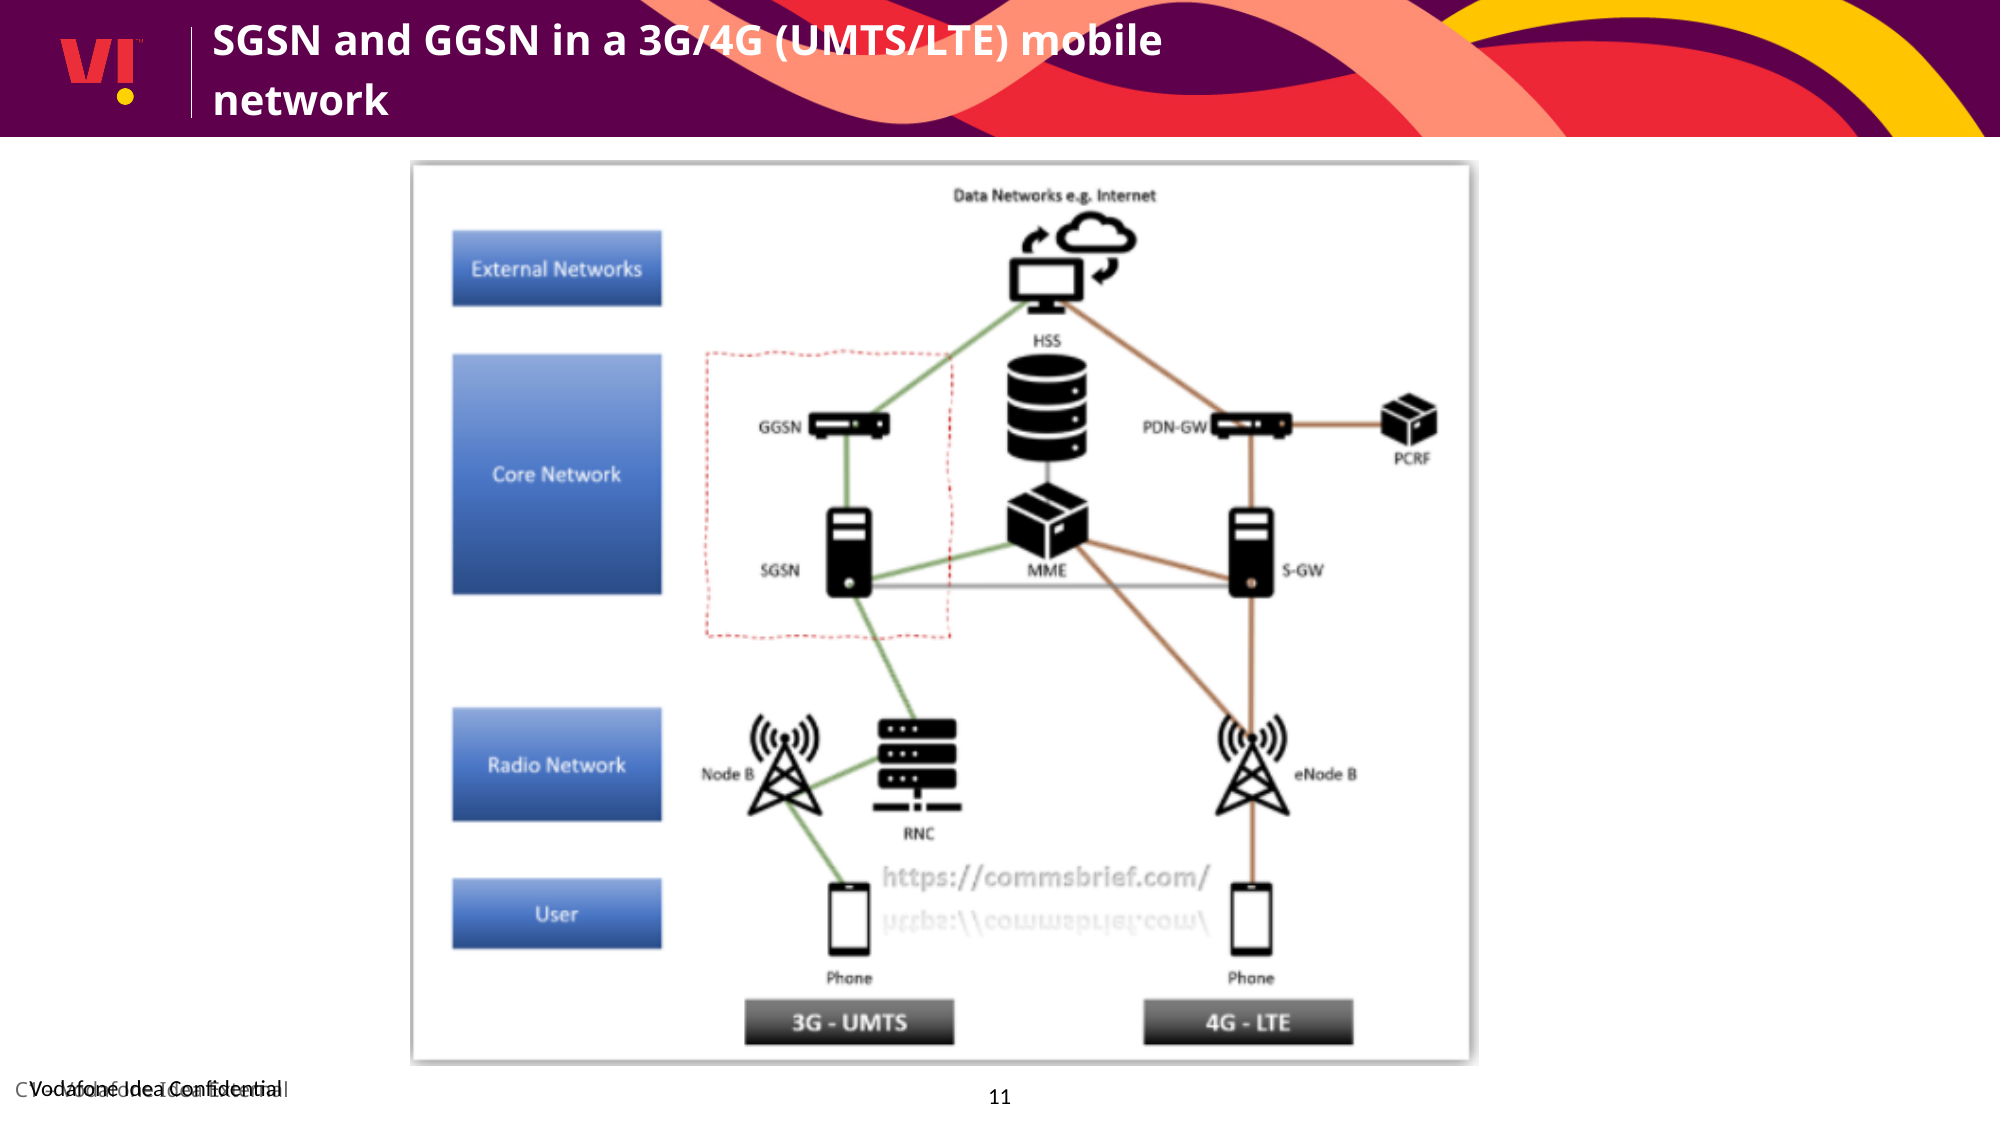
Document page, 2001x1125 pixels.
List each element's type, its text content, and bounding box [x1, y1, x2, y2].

picture [0, 0, 2000, 137]
text_box SGSN and GGSN in a 3G/4G (UMTS/LTE) mobile network [197, 36, 1350, 92]
slide_number 11 [928, 1066, 1072, 1125]
picture [410, 160, 1479, 1066]
